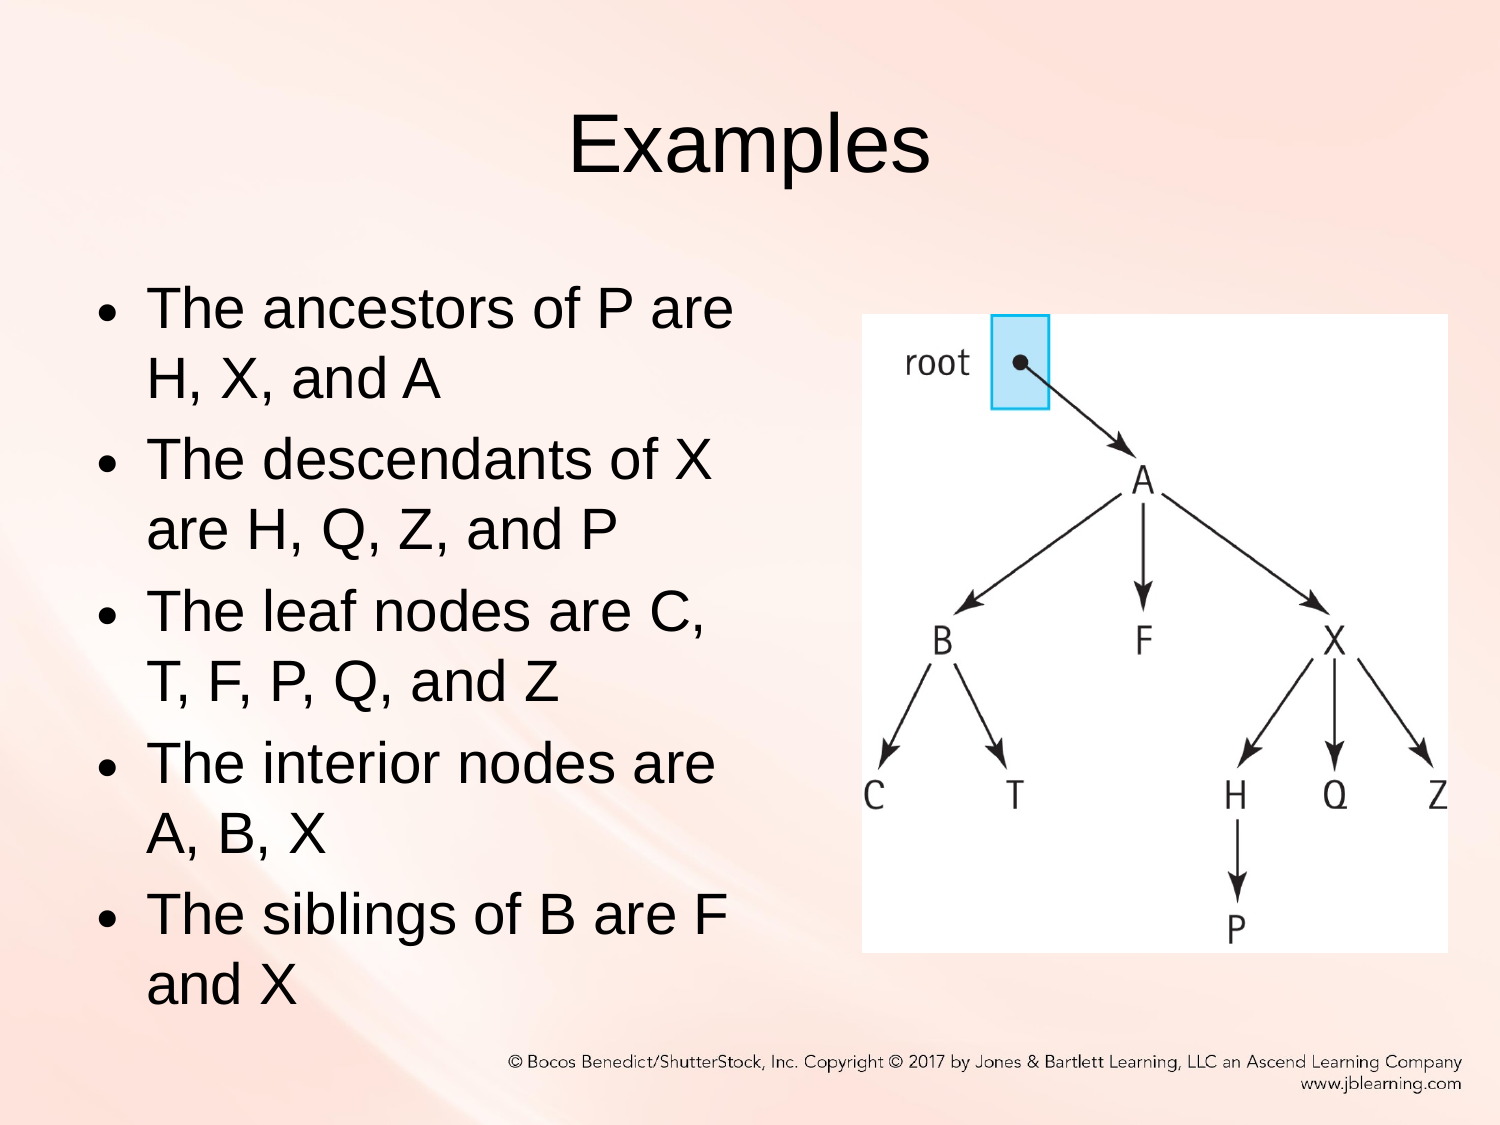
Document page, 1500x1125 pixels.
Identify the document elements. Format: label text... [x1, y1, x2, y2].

text_box The ancestors of P are H, X, and A The descendants of X are H, Q, Z, and P The leaf nodes are C, T, F, P, Q, and Z The interior nodes are A, B, X The siblings of B are F and X [75, 262, 775, 1005]
picture [0, 0, 1500, 1125]
text_box Examples [74, 45, 1425, 233]
